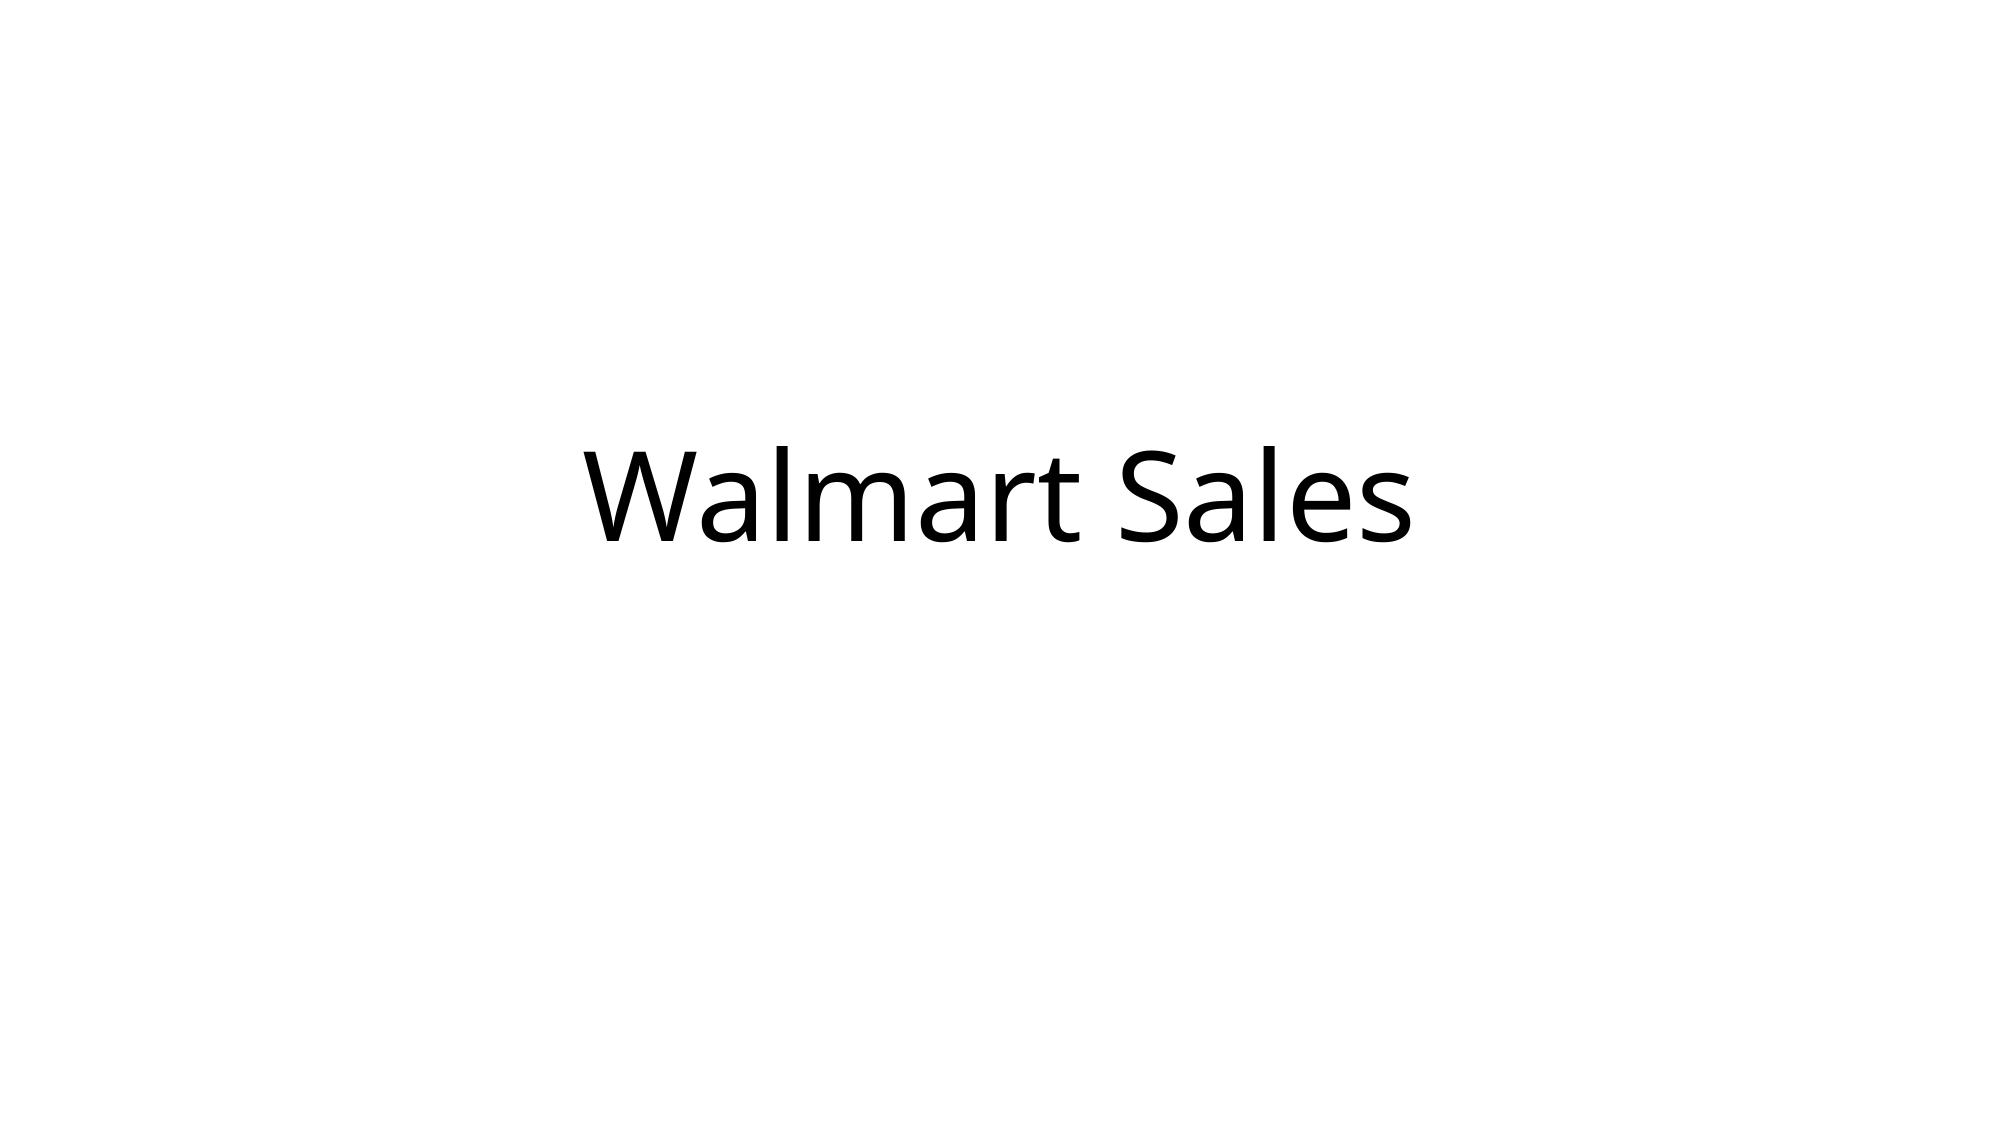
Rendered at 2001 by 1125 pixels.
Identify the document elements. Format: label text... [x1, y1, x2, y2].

title Walmart Sales [249, 184, 1750, 576]
